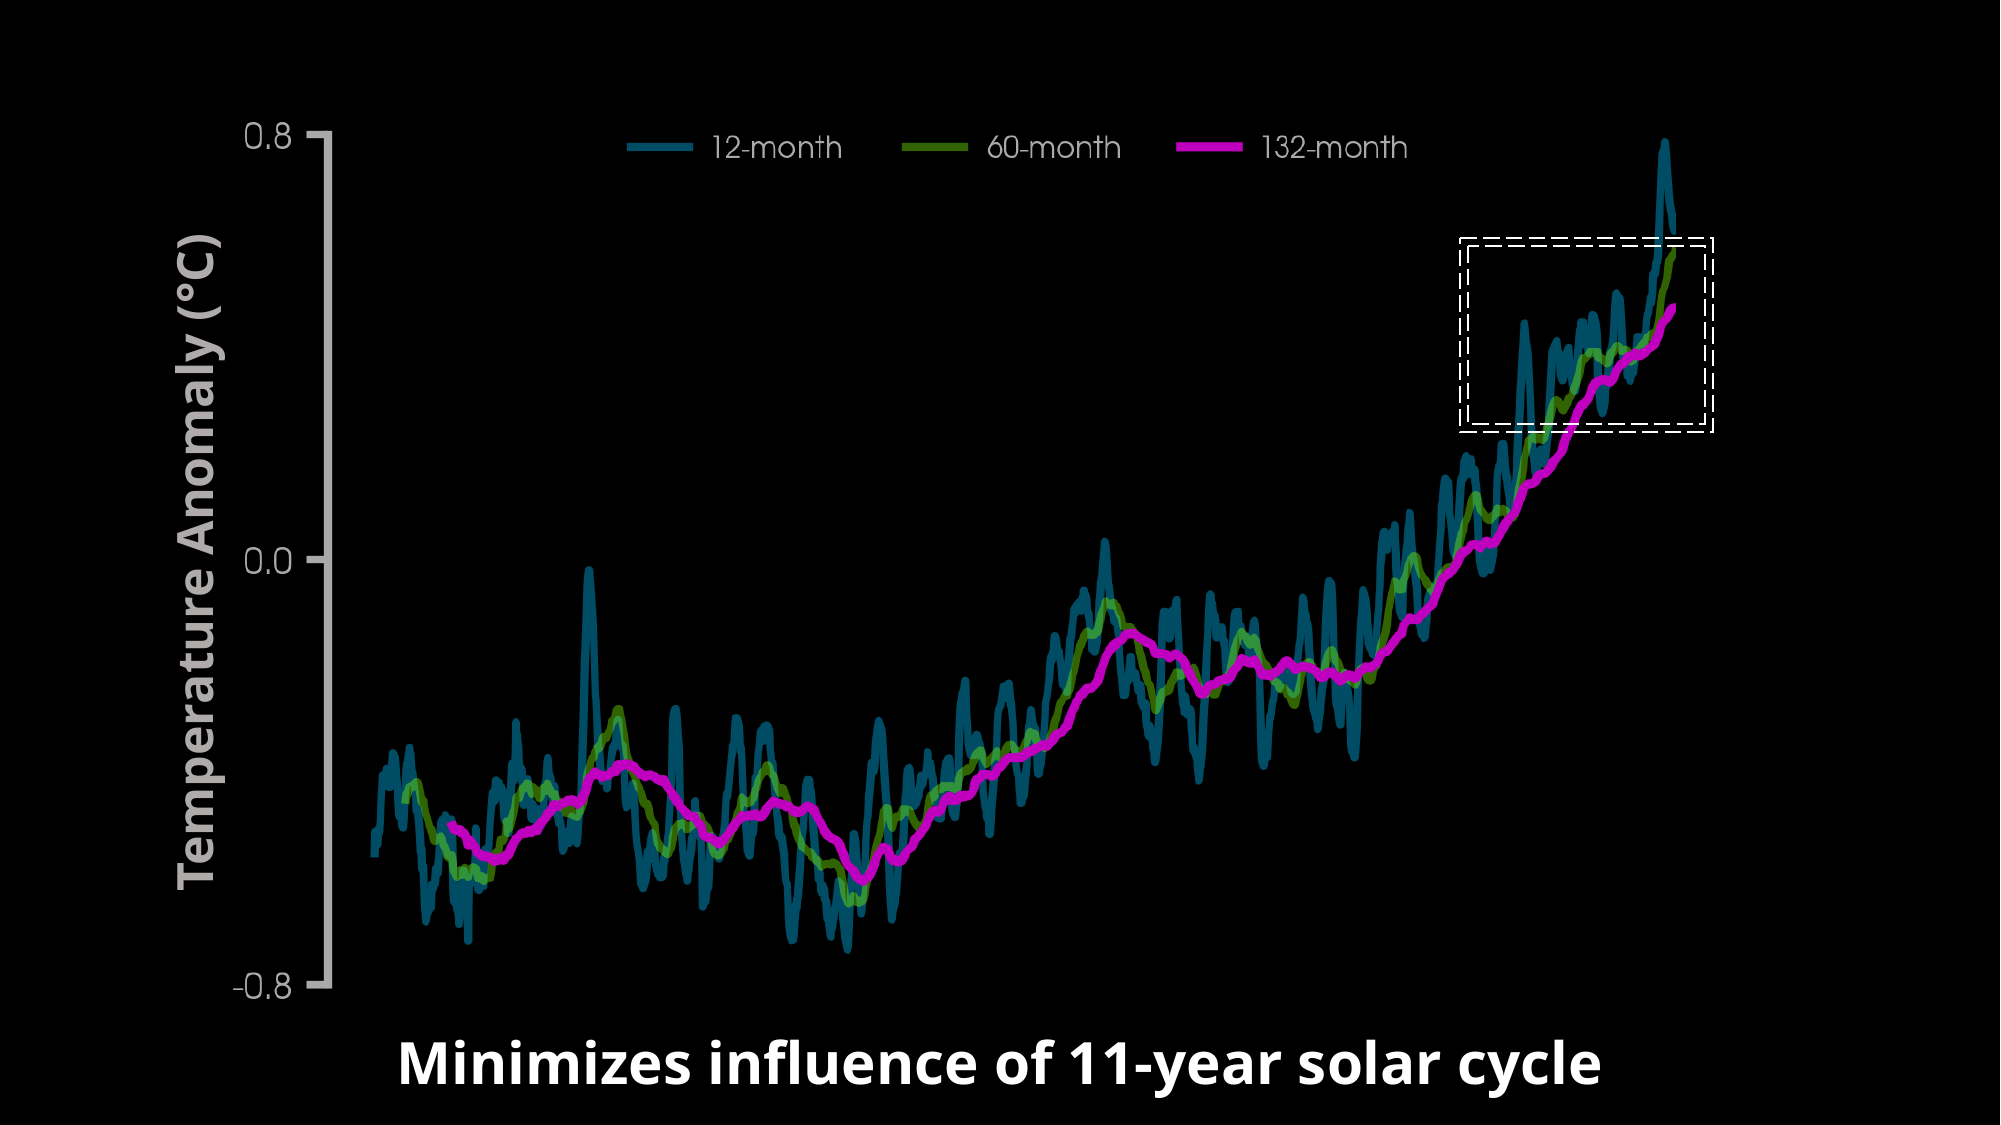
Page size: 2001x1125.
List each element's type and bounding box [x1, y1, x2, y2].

picture [156, 0, 1844, 1125]
